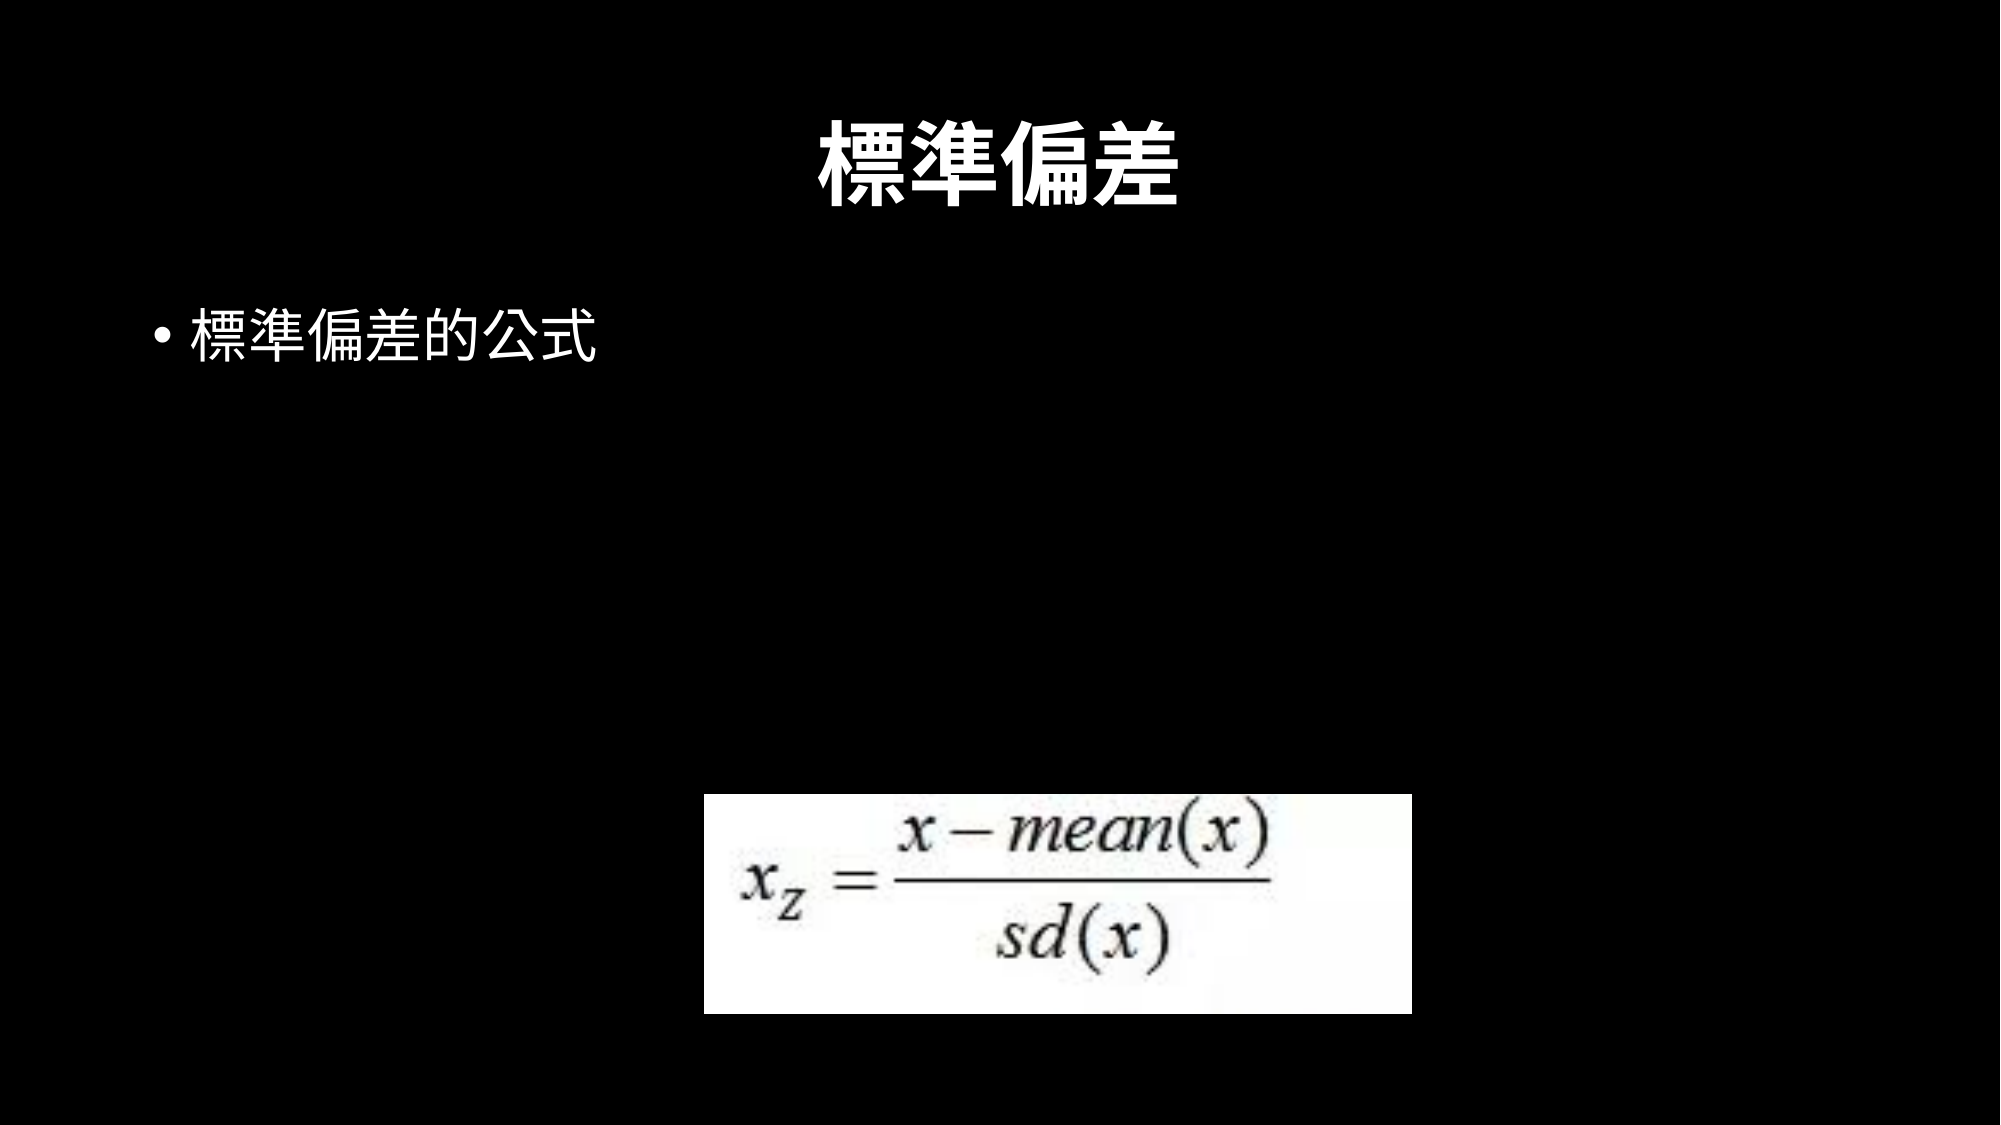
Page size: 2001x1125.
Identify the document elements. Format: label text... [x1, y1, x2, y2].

picture [704, 794, 1412, 1014]
list 標準偏差的公式 [137, 299, 1863, 1014]
title 標準偏差 [137, 59, 1863, 278]
